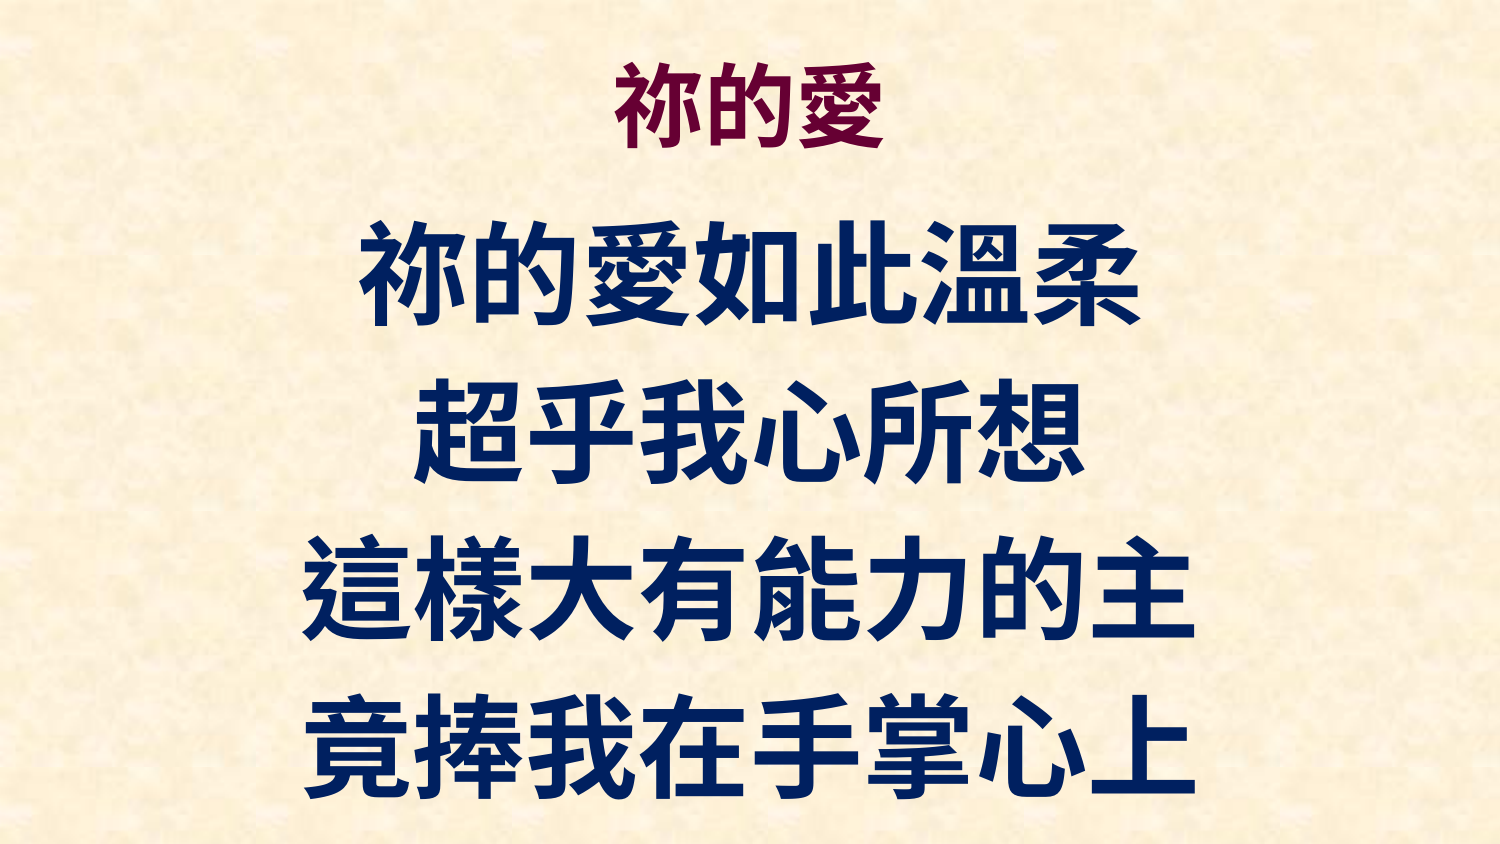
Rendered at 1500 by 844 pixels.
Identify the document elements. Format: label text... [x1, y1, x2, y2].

picture [0, 0, 1500, 844]
list 祢的愛如此溫柔 超乎我心所想 這樣大有能力的主 竟捧我在手掌心上 [75, 196, 1425, 844]
title 祢的愛 [75, 33, 1425, 175]
